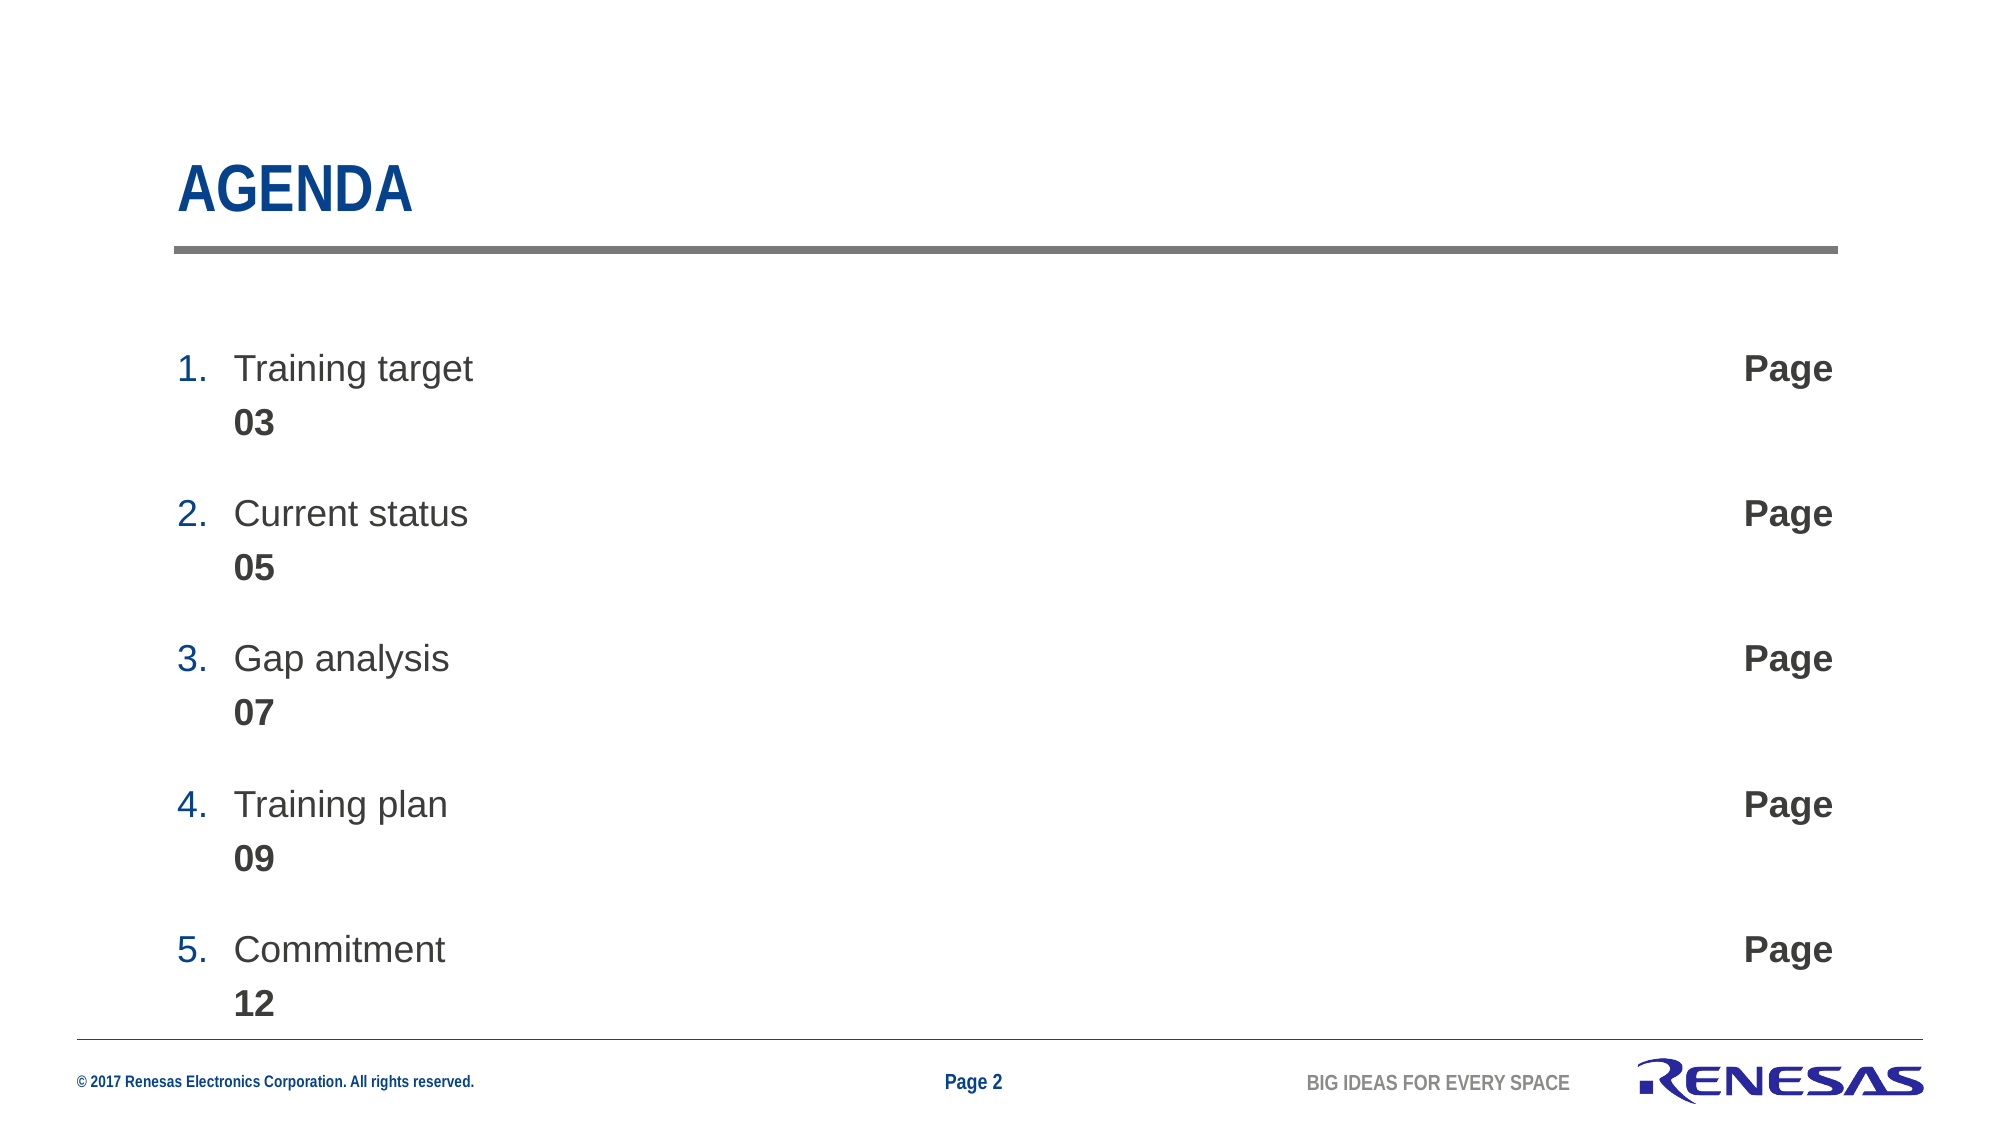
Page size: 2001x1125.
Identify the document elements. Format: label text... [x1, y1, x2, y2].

list Training target Page 03 Current status Page 05 Gap analysis Page 07 Training plan Page 09 Commitment Page 12 [177, 334, 1838, 759]
text_box [171, 223, 590, 265]
title Agenda [177, 153, 1575, 227]
picture [1635, 1056, 1927, 1106]
slide_number Page 2 [944, 1068, 1056, 1095]
